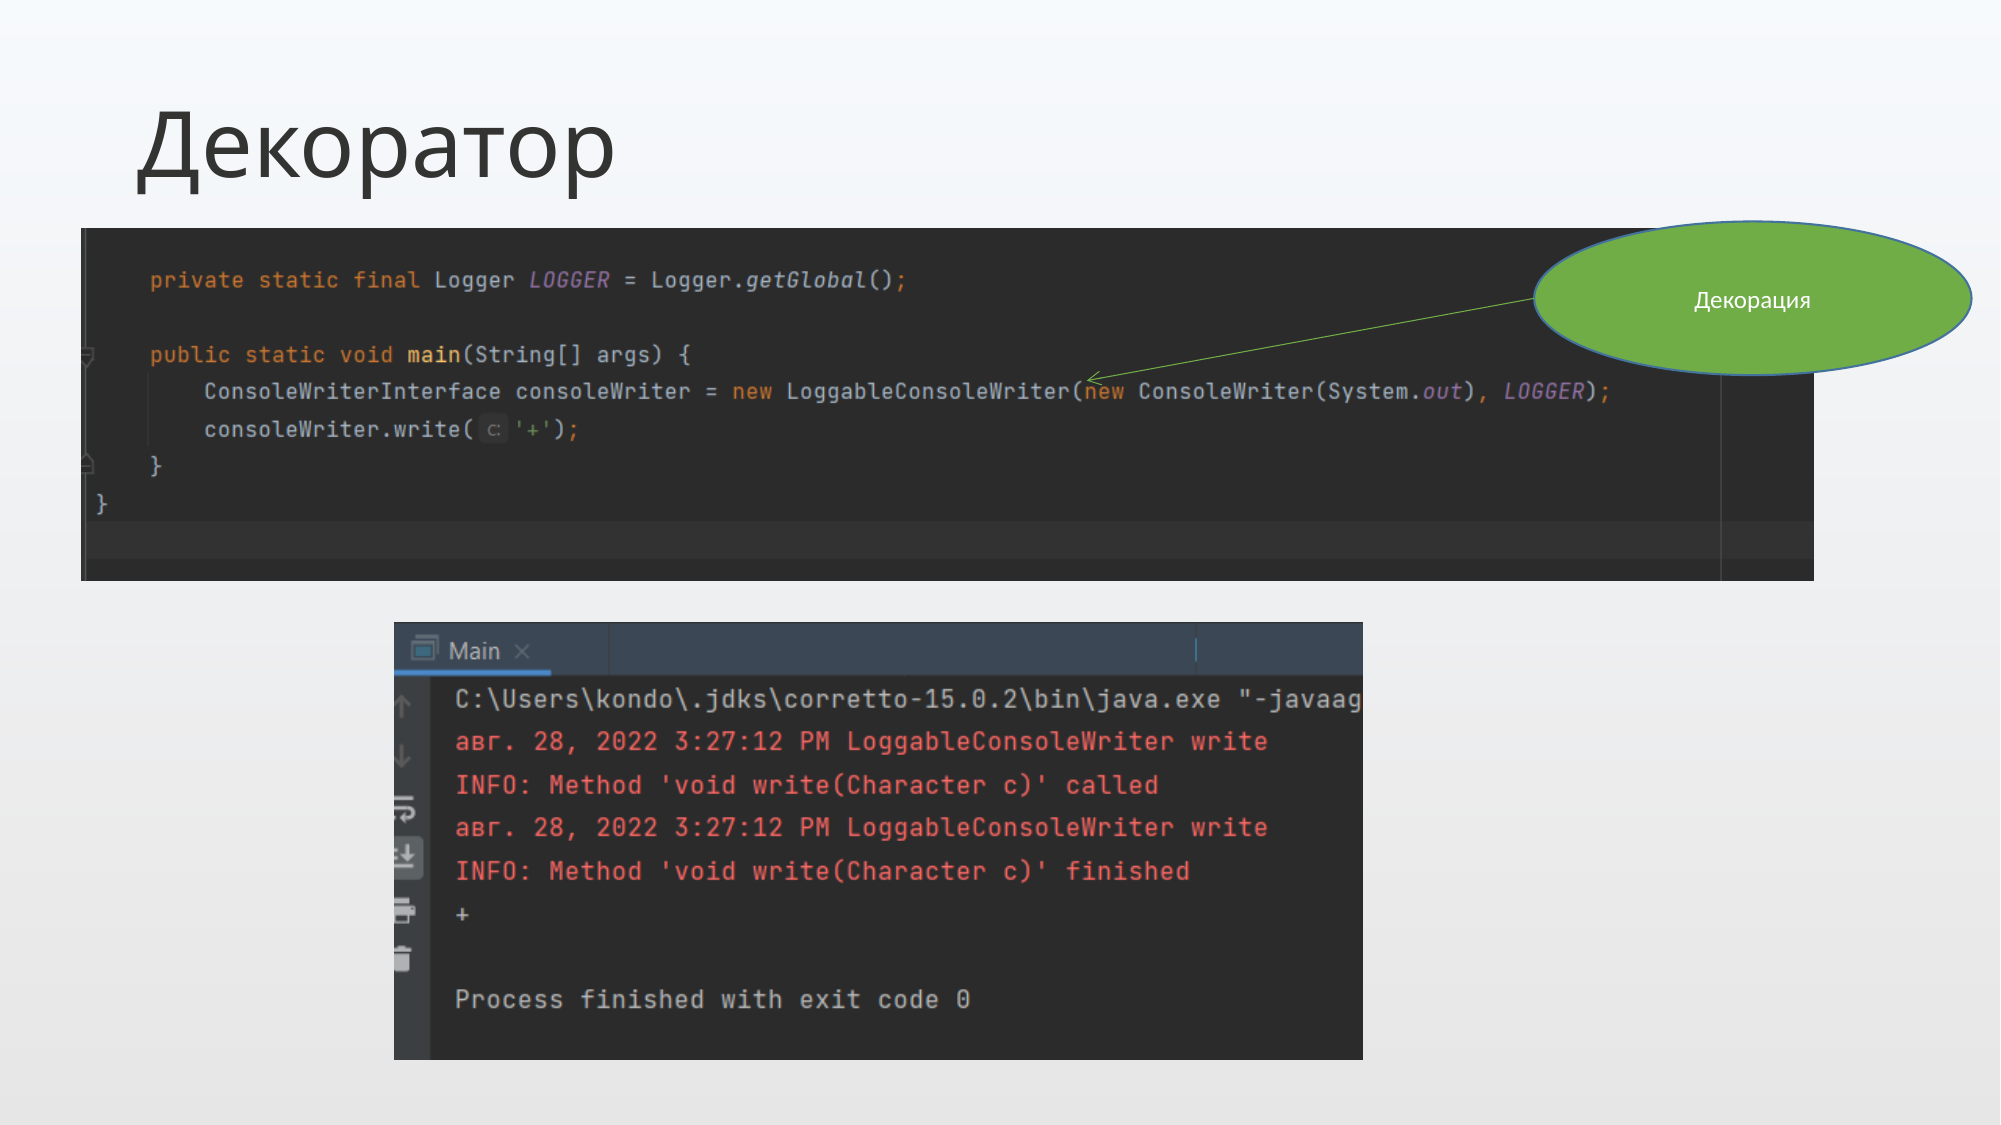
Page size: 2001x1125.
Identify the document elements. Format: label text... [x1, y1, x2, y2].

picture [81, 228, 1814, 581]
text_box Декорация [1657, 220, 1973, 374]
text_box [1086, 298, 1535, 381]
text_box Декоратор [138, 98, 1577, 187]
picture [394, 622, 1363, 1060]
